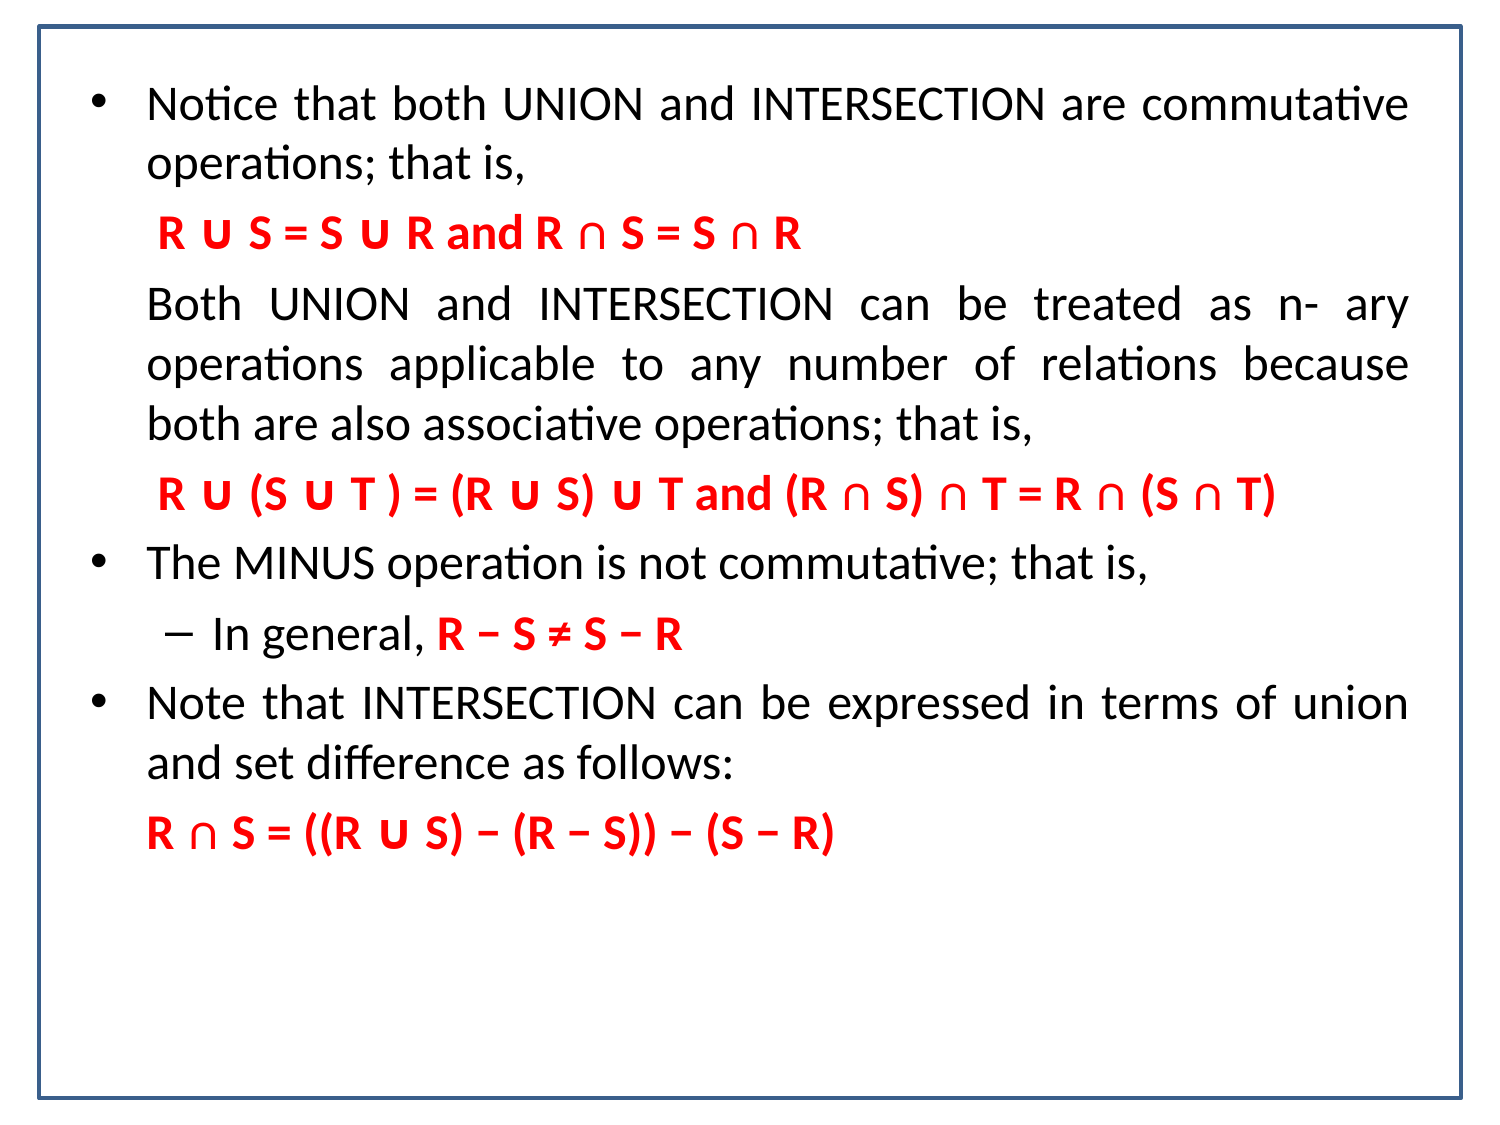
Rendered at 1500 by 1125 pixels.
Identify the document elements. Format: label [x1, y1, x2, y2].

text_box [37, 24, 1463, 1100]
